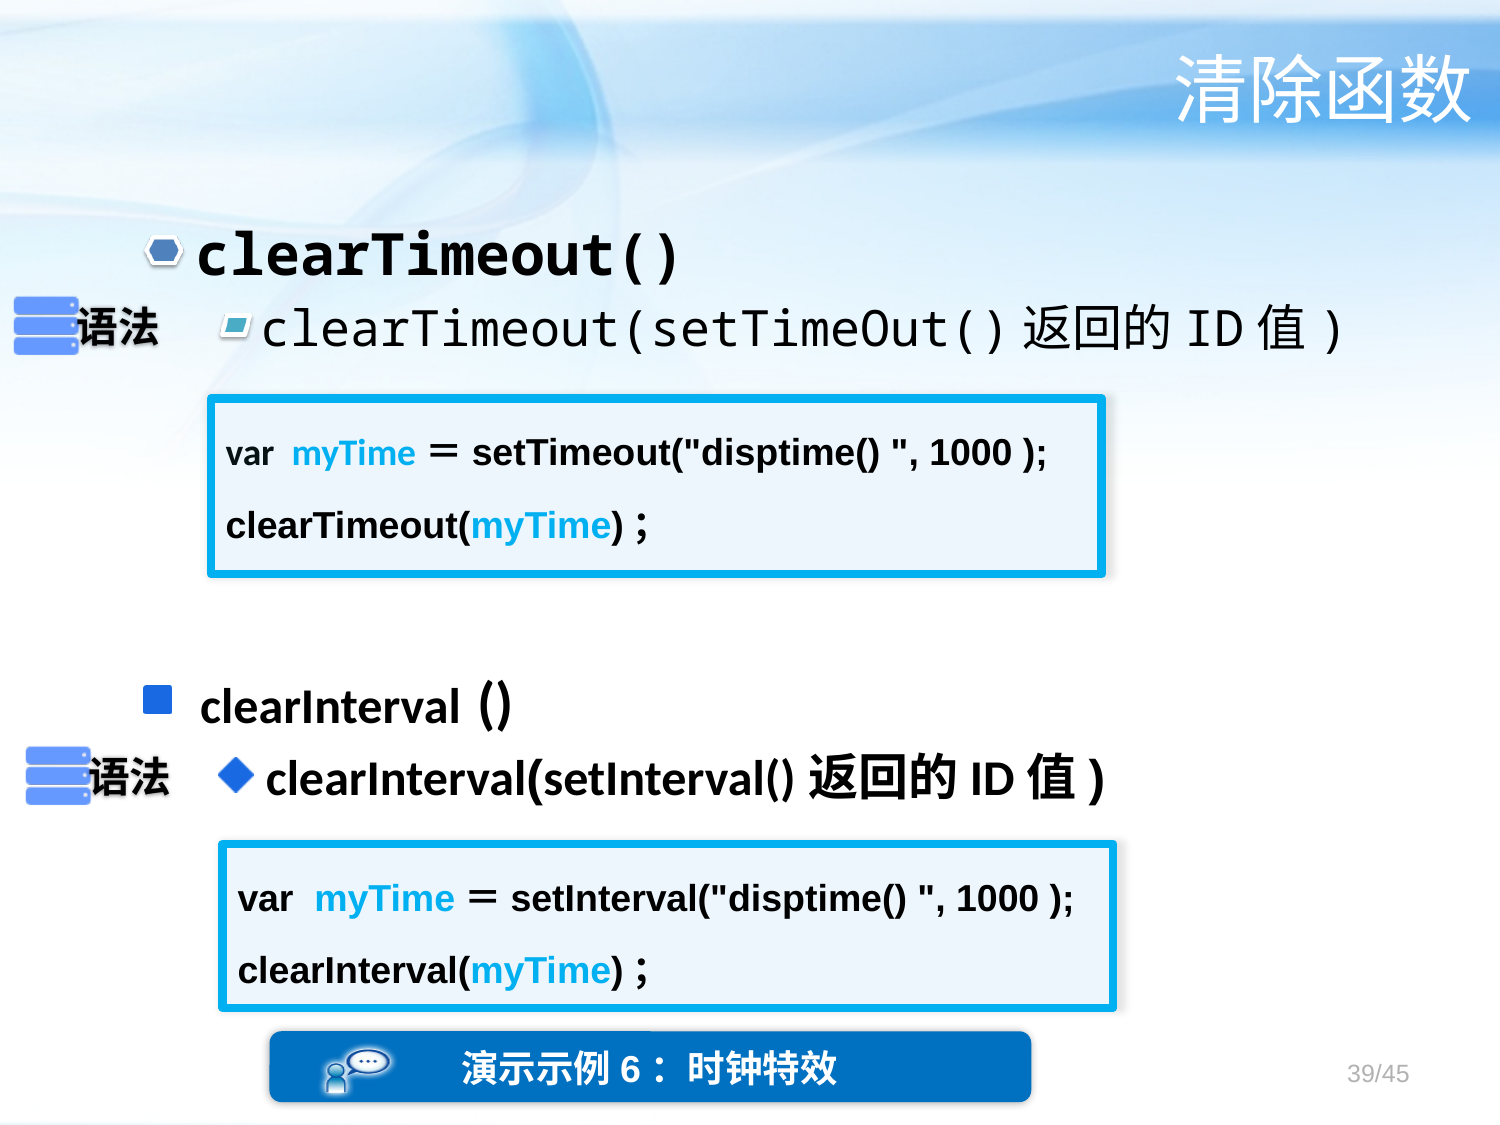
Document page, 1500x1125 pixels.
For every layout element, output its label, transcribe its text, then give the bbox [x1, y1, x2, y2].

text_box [269, 1031, 1032, 1103]
text_box var myTime＝setTimeout("disptime() ", 1000 ); clearTimeout(myTime)； [210, 398, 1102, 575]
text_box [11, 292, 176, 359]
slide_number 39/45 [1074, 1042, 1425, 1103]
picture [0, 0, 1500, 1125]
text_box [23, 742, 188, 809]
list clearTimeout() clearTimeout(setTimeOut()返回的ID值) [123, 209, 1425, 387]
title 清除函数 [278, 35, 1489, 129]
text_box var myTime＝setInterval("disptime() ", 1000 ); clearInterval(myTime)； [222, 843, 1114, 1008]
text_box clearInterval () clearInterval(setInterval()返回的ID值) [128, 585, 1430, 809]
